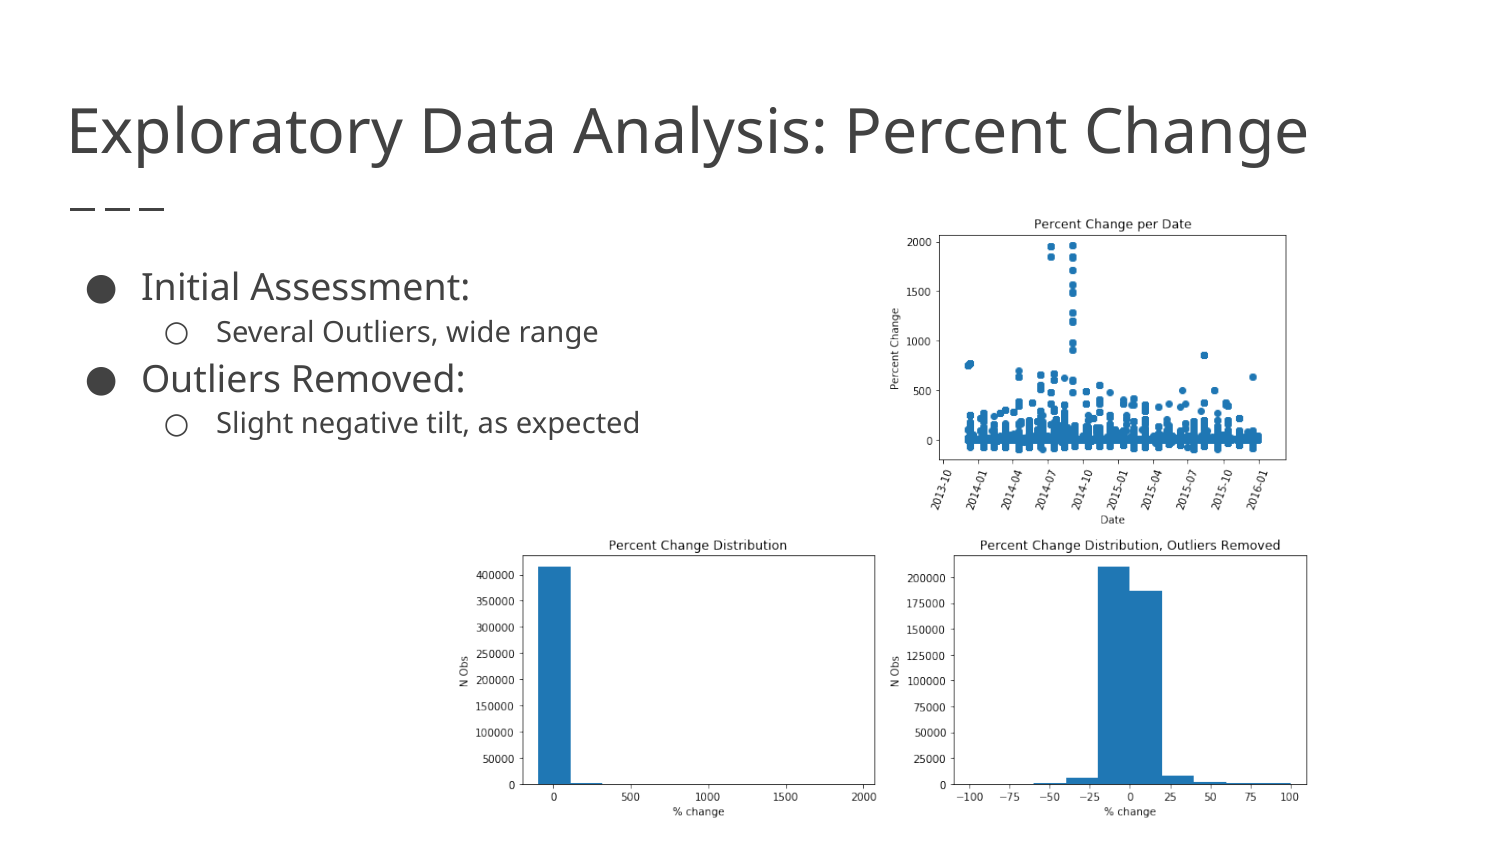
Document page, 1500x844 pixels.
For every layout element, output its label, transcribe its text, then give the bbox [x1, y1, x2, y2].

title Exploratory Data Analysis: Percent Change [51, 61, 1449, 182]
list Initial Assessment: Several Outliers, wide range Outliers Removed: Slight negative tilt, as expected [51, 240, 750, 750]
picture [452, 210, 1317, 825]
